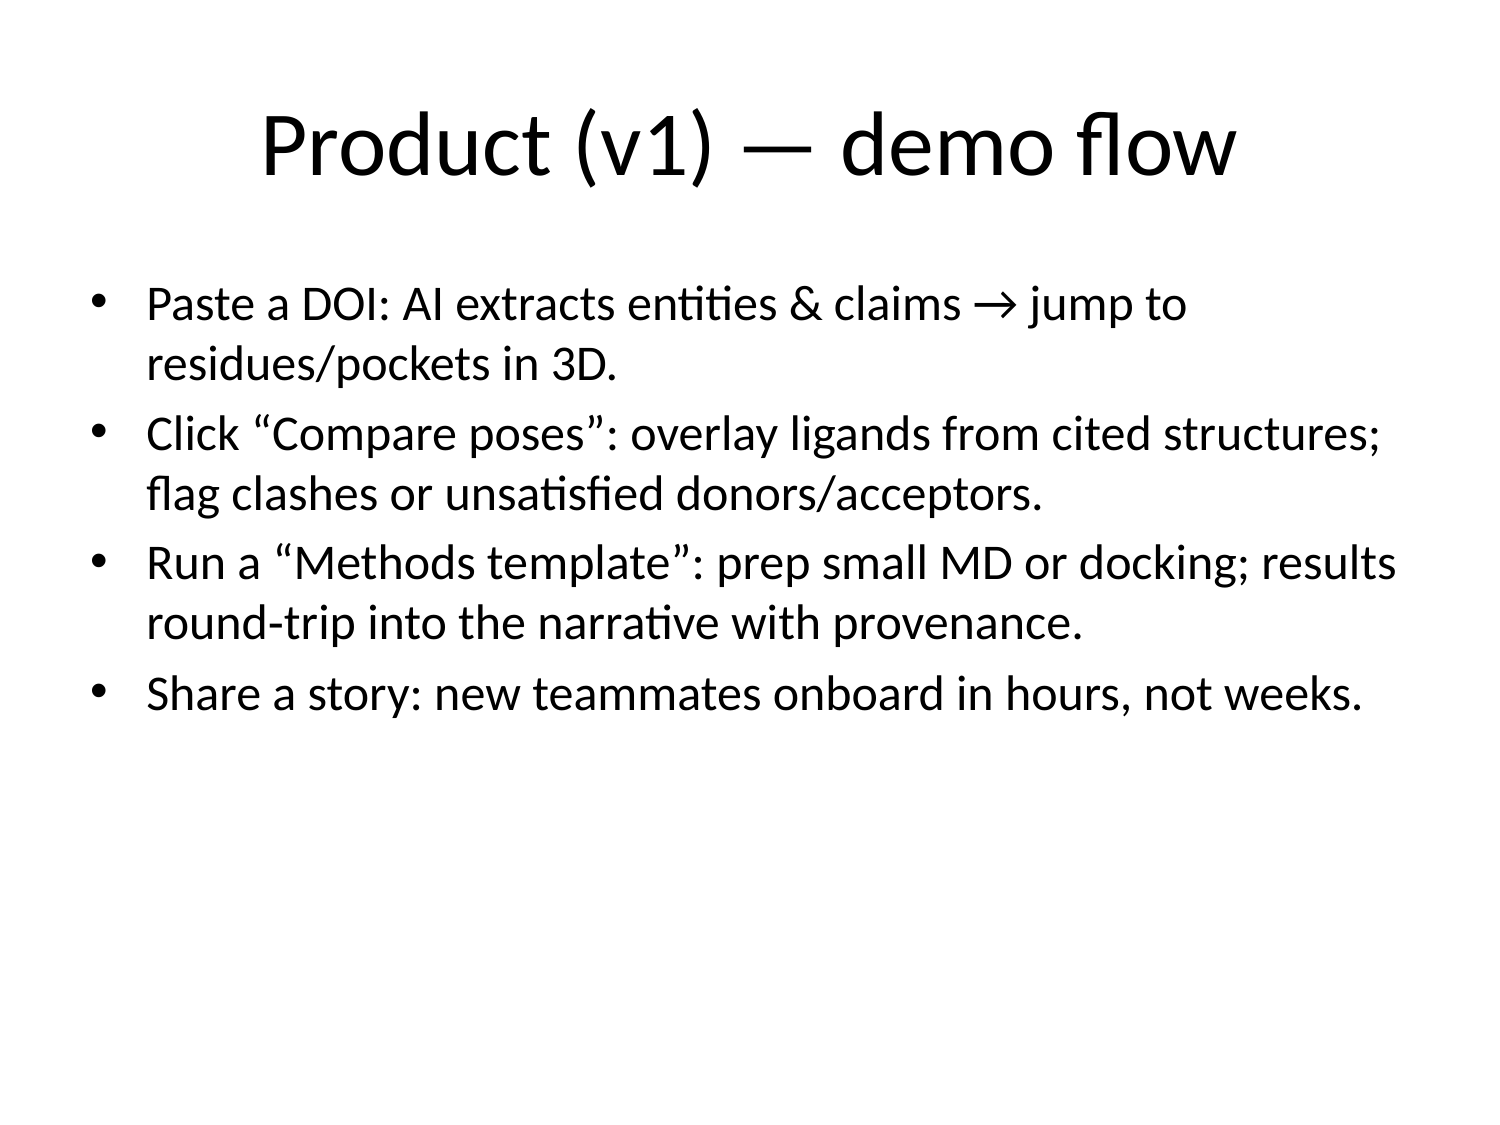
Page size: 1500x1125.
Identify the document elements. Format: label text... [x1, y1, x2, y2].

title Product (v1) — demo flow [75, 45, 1425, 233]
list Paste a DOI: AI extracts entities & claims → jump to residues/pockets in 3D. Click “Compare poses”: overlay ligands from cited structures; flag clashes or unsatisfied donors/acceptors. Run a “Methods template”: prep small MD or docking; results round‑trip into the narrative with provenance. Share a story: new teammates onboard in hours, not weeks. [75, 262, 1425, 1005]
